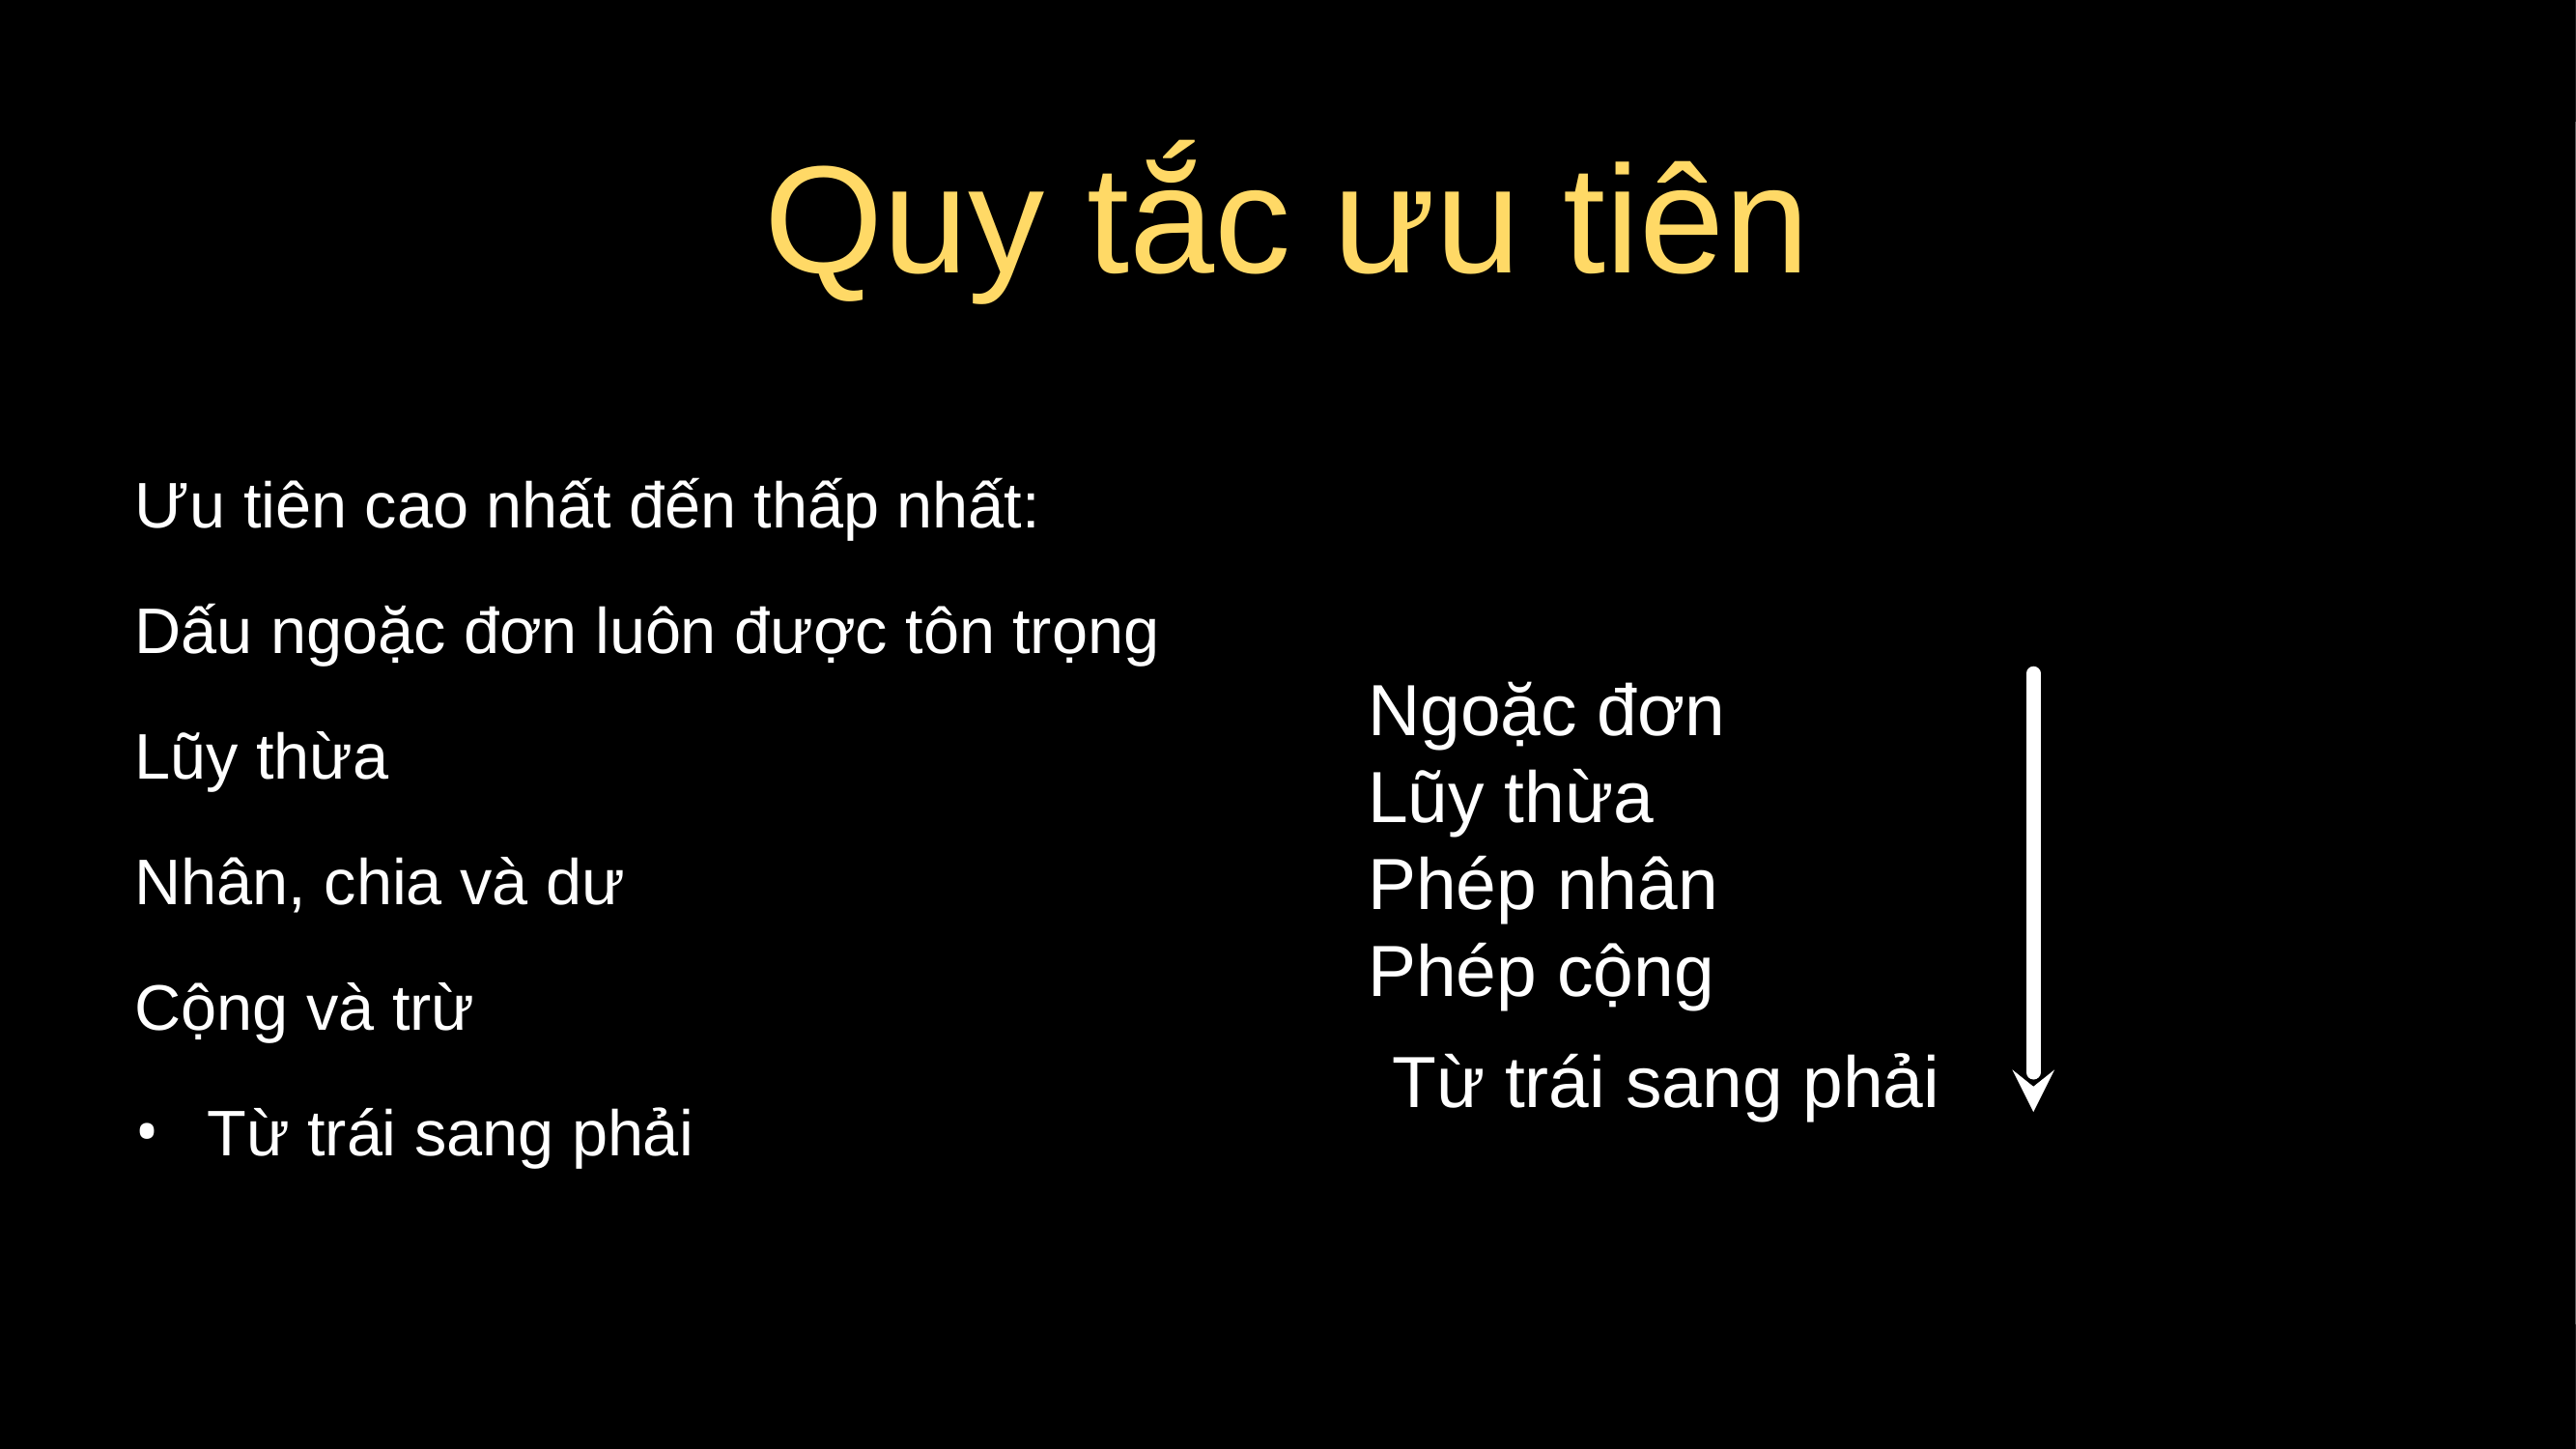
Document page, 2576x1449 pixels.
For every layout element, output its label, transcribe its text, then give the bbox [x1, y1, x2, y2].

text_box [1367, 569, 2034, 1216]
title Quy tắc ưu tiên [128, 124, 2448, 300]
list Ưu tiên cao nhất đến thấp nhất: Dấu ngoặc đơn luôn được tôn trọng Lũy thừa Nhân, chia và dư Cộng và trừ Từ trái sang phải [128, 338, 2448, 1294]
